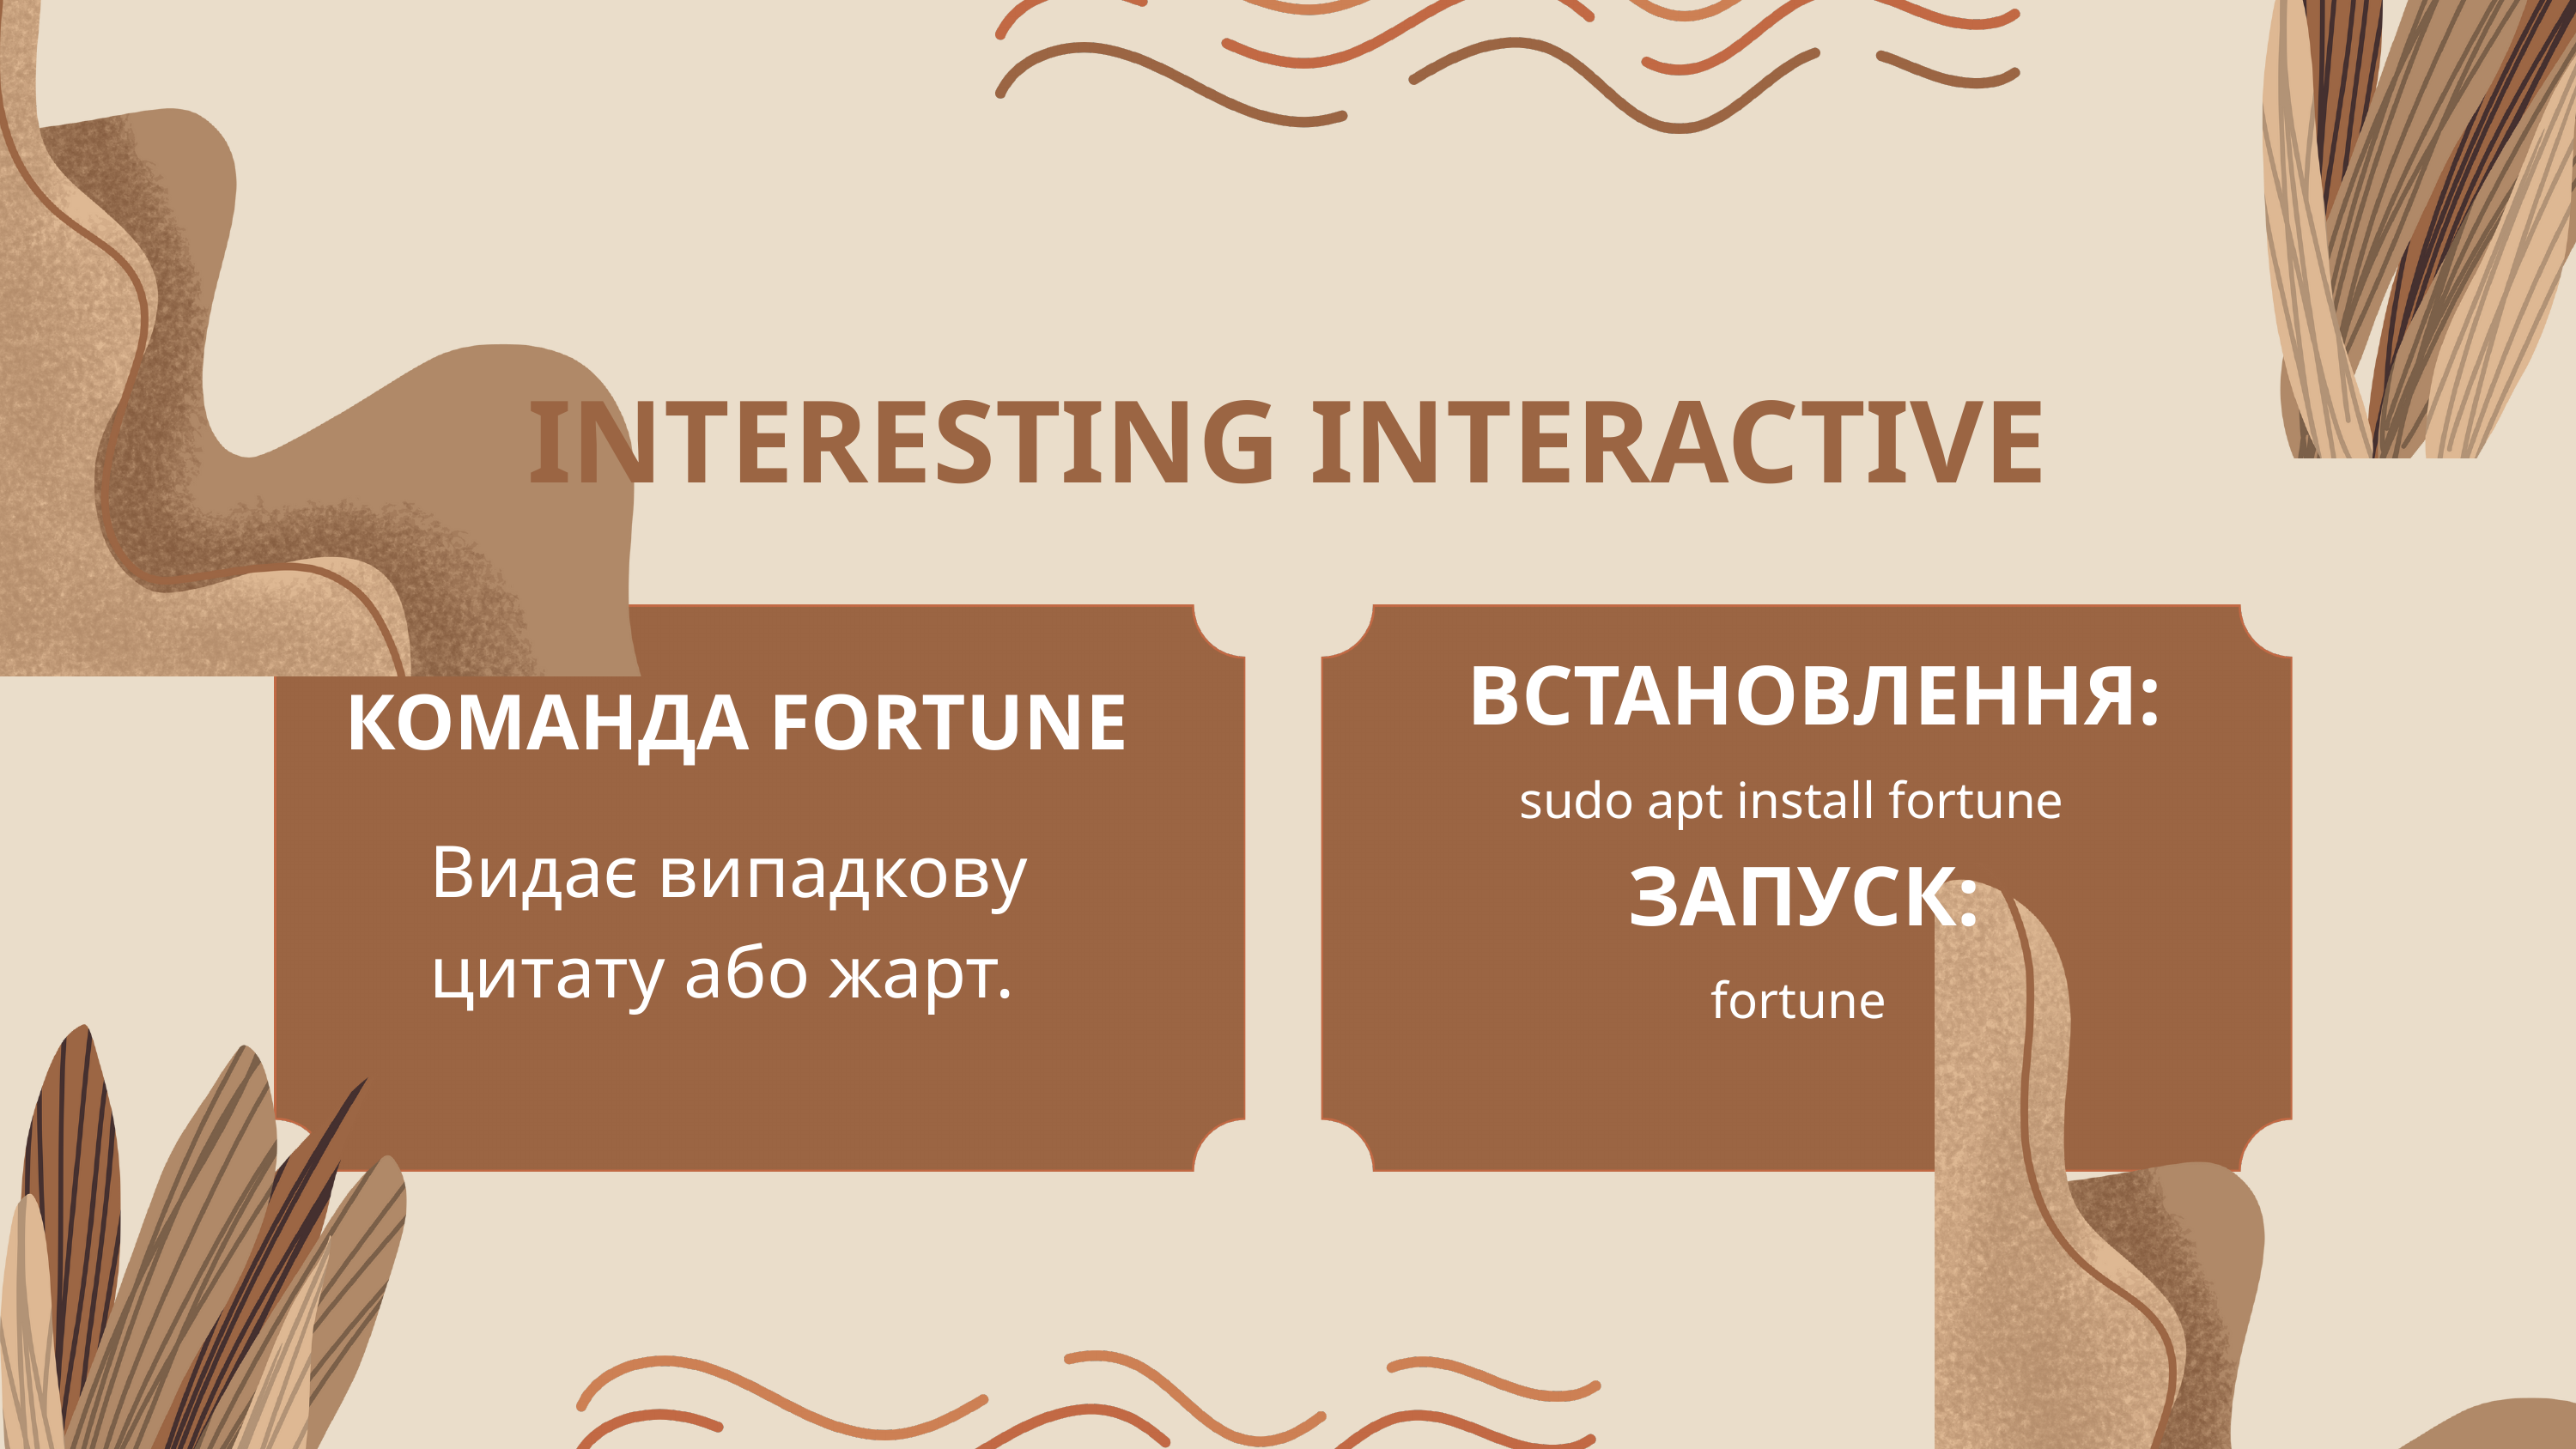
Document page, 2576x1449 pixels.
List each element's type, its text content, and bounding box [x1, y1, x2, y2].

text_box [274, 604, 1246, 1172]
text_box [0, 1024, 407, 1449]
text_box sudo apt install fortune [1519, 758, 2094, 898]
text_box Видає випадкову цитату або жарт. [429, 811, 1091, 1013]
text_box [570, 1349, 1601, 1449]
text_box ВСТАНОВЛЕННЯ: [1467, 655, 2166, 742]
text_box ЗАПУСК: [1627, 855, 1987, 943]
text_box [1934, 863, 2576, 1449]
text_box КОМАНДА FORTUNE [344, 684, 1176, 766]
text_box [0, 0, 641, 676]
text_box INTERESTING INTERACTIVE [288, 385, 2288, 506]
text_box [2262, 0, 2576, 458]
text_box fortune [1710, 958, 1903, 1099]
text_box [994, 0, 2026, 134]
text_box [1321, 604, 2293, 1172]
